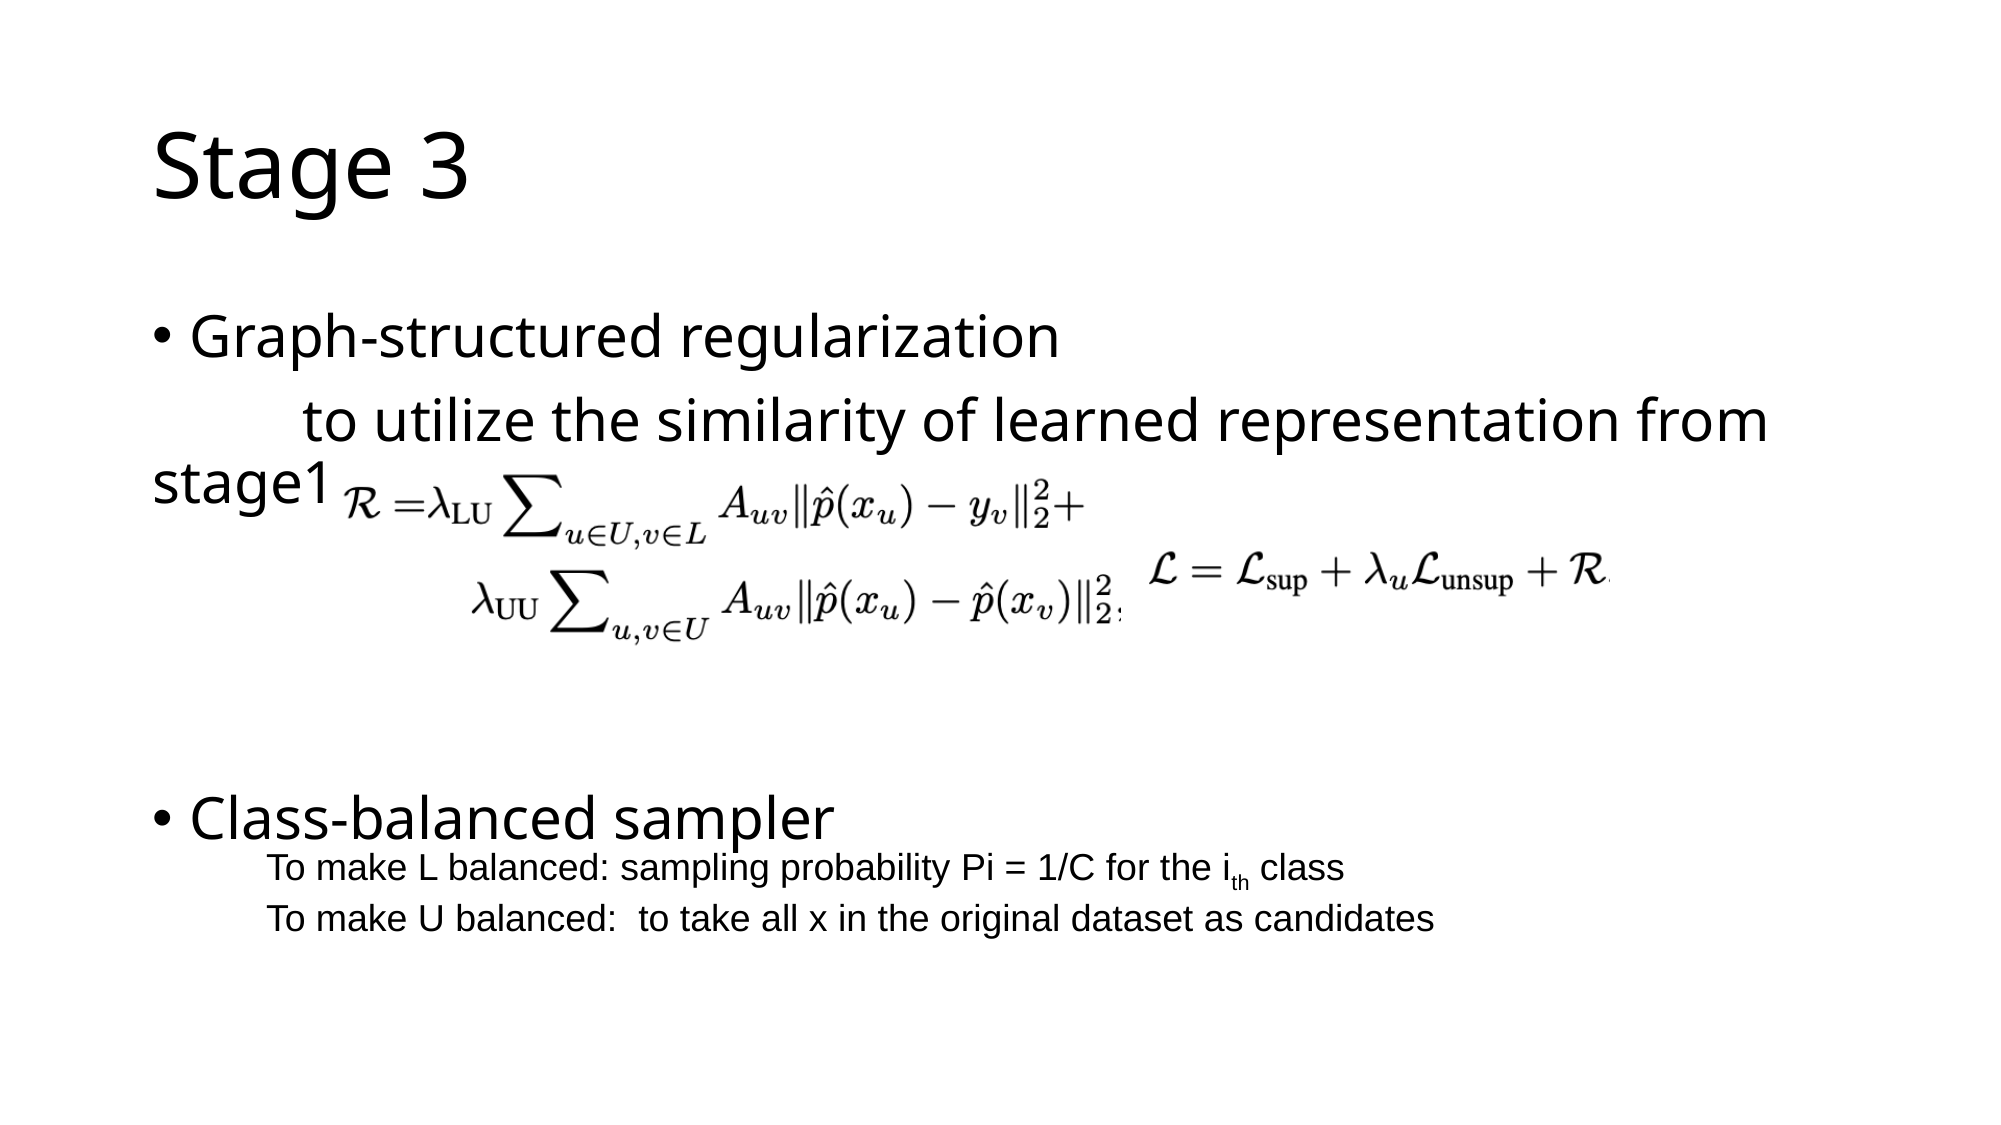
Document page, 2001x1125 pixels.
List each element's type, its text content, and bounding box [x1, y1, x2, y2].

title Stage 3 [137, 59, 1863, 278]
list Graph-structured regularization to utilize the similarity of learned representation from stage1 Class-balanced sampler [137, 299, 1863, 1014]
text_box To make L balanced: sampling probability Pi = 1/C for the ith class To make U balanced: to take all x in the original dataset as candidates [251, 835, 1451, 992]
picture [330, 467, 1610, 658]
